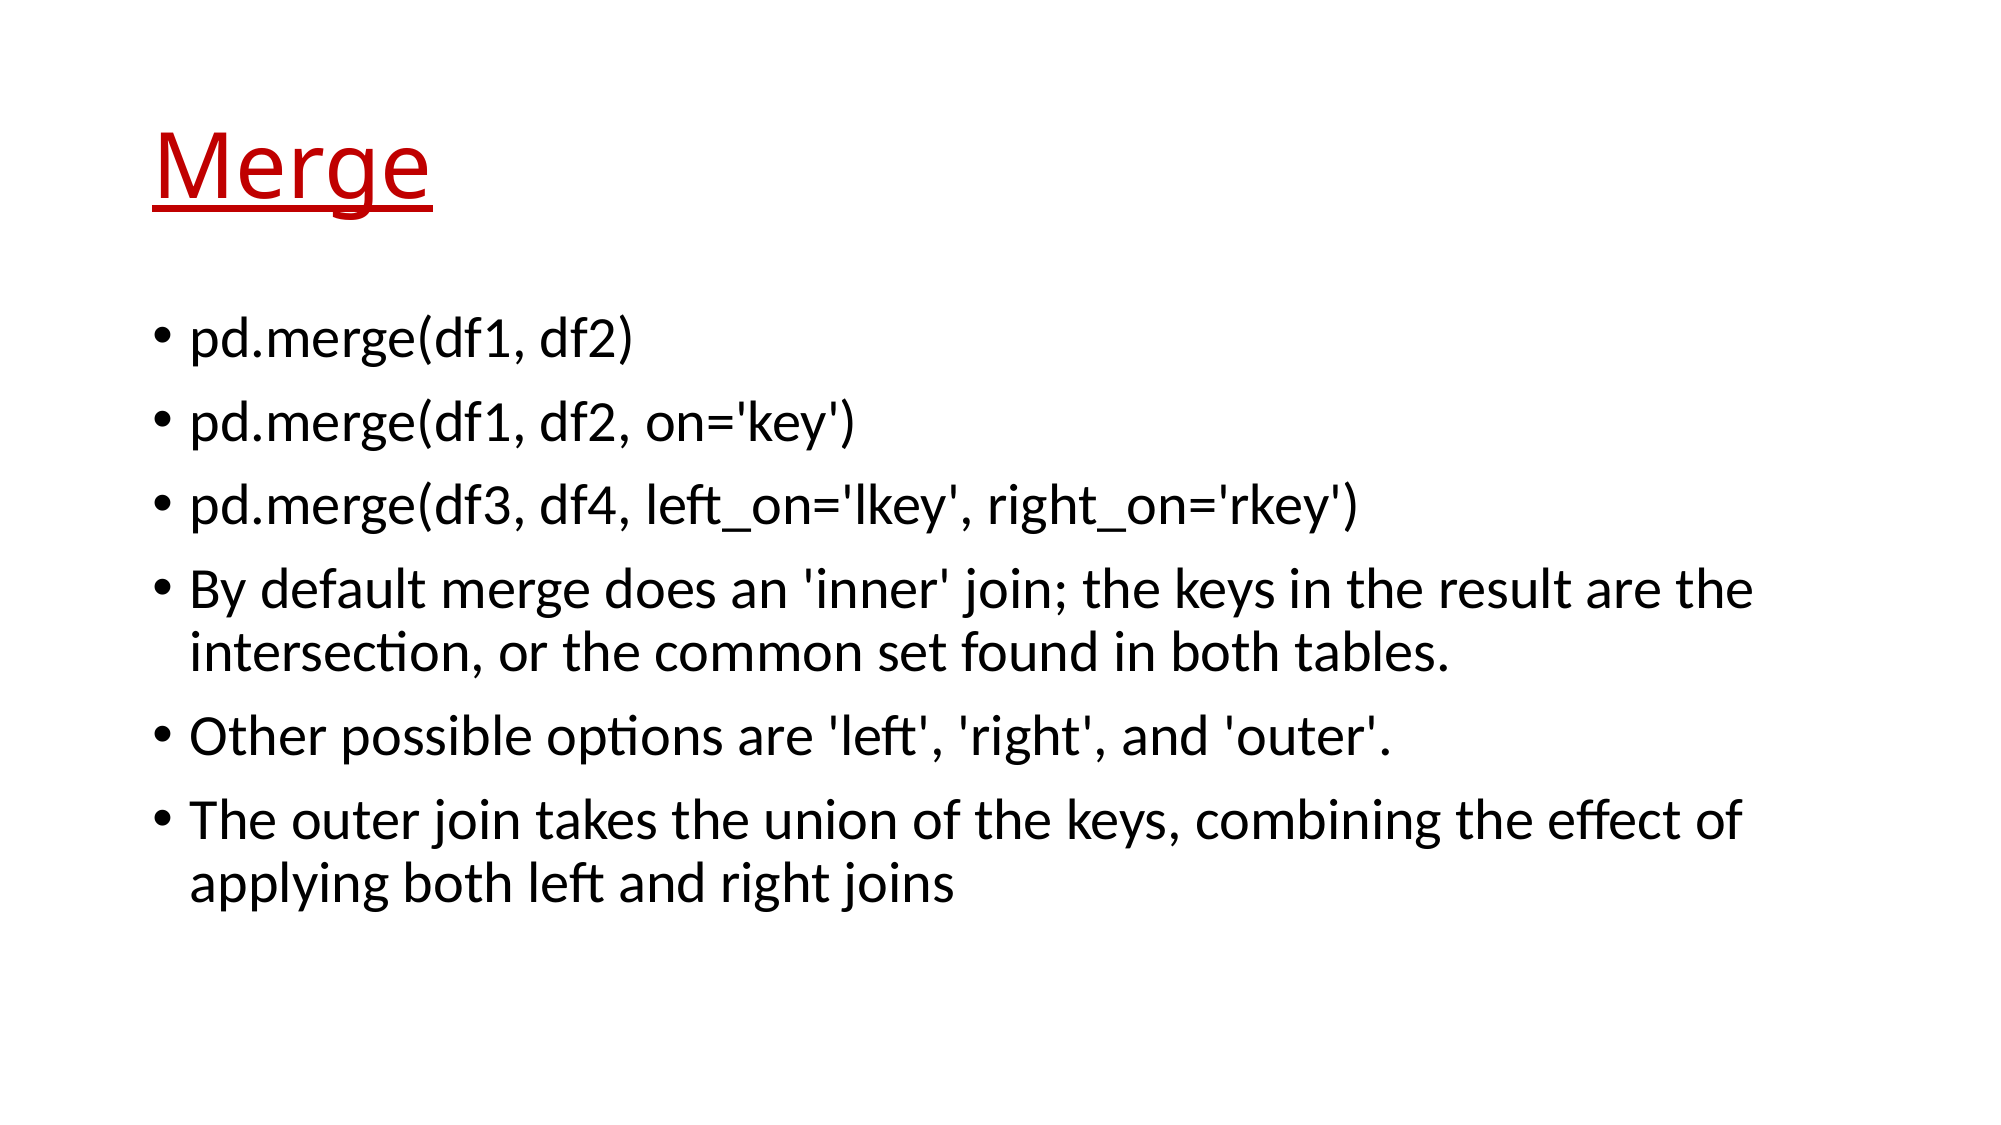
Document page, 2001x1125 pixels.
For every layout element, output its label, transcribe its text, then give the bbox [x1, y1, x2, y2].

list pd.merge(df1, df2) pd.merge(df1, df2, on='key') pd.merge(df3, df4, left_on='lkey', right_on='rkey') By default merge does an 'inner' join; the keys in the result are the intersection, or the common set found in both tables. Other possible options are 'left', 'right', and 'outer'. The outer join takes the union of the keys, combining the effect of applying both left and right joins [137, 299, 1863, 1014]
title Merge [137, 59, 1863, 278]
